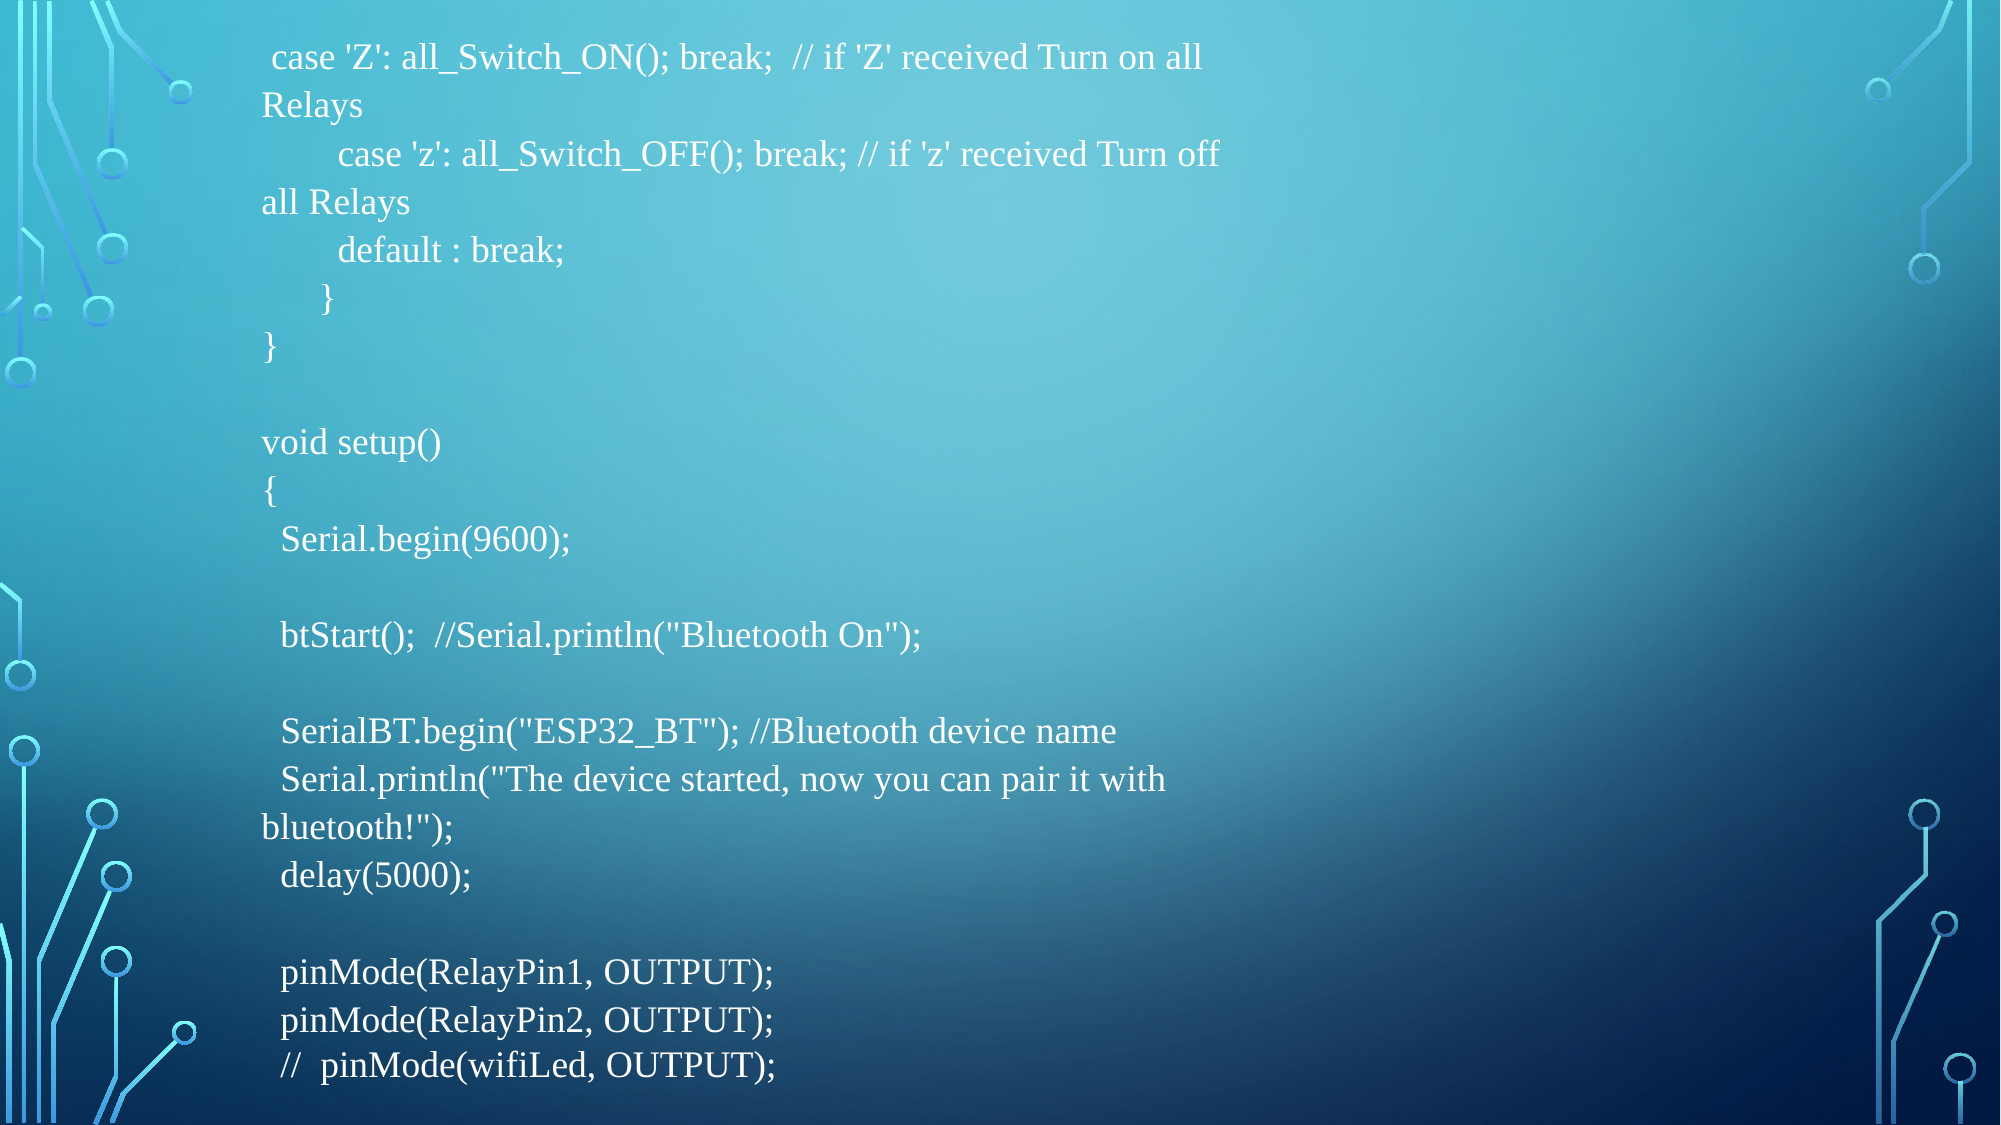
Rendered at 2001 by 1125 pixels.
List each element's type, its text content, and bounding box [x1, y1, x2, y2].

text_box case 'Z': all_Switch_ON(); break; // if 'Z' received Turn on all Relays case 'z': all_Switch_OFF(); break; // if 'z' received Turn off all Relays default : break; } } void setup() { Serial.begin(9600); btStart(); //Serial.println("Bluetooth On"); SerialBT.begin("ESP32_BT"); //Bluetooth device name Serial.println("The device started, now you can pair it with bluetooth!"); delay(5000); pinMode(RelayPin1, OUTPUT); pinMode(RelayPin2, OUTPUT); // pinMode(wifiLed, OUTPUT); [246, 21, 1247, 1093]
